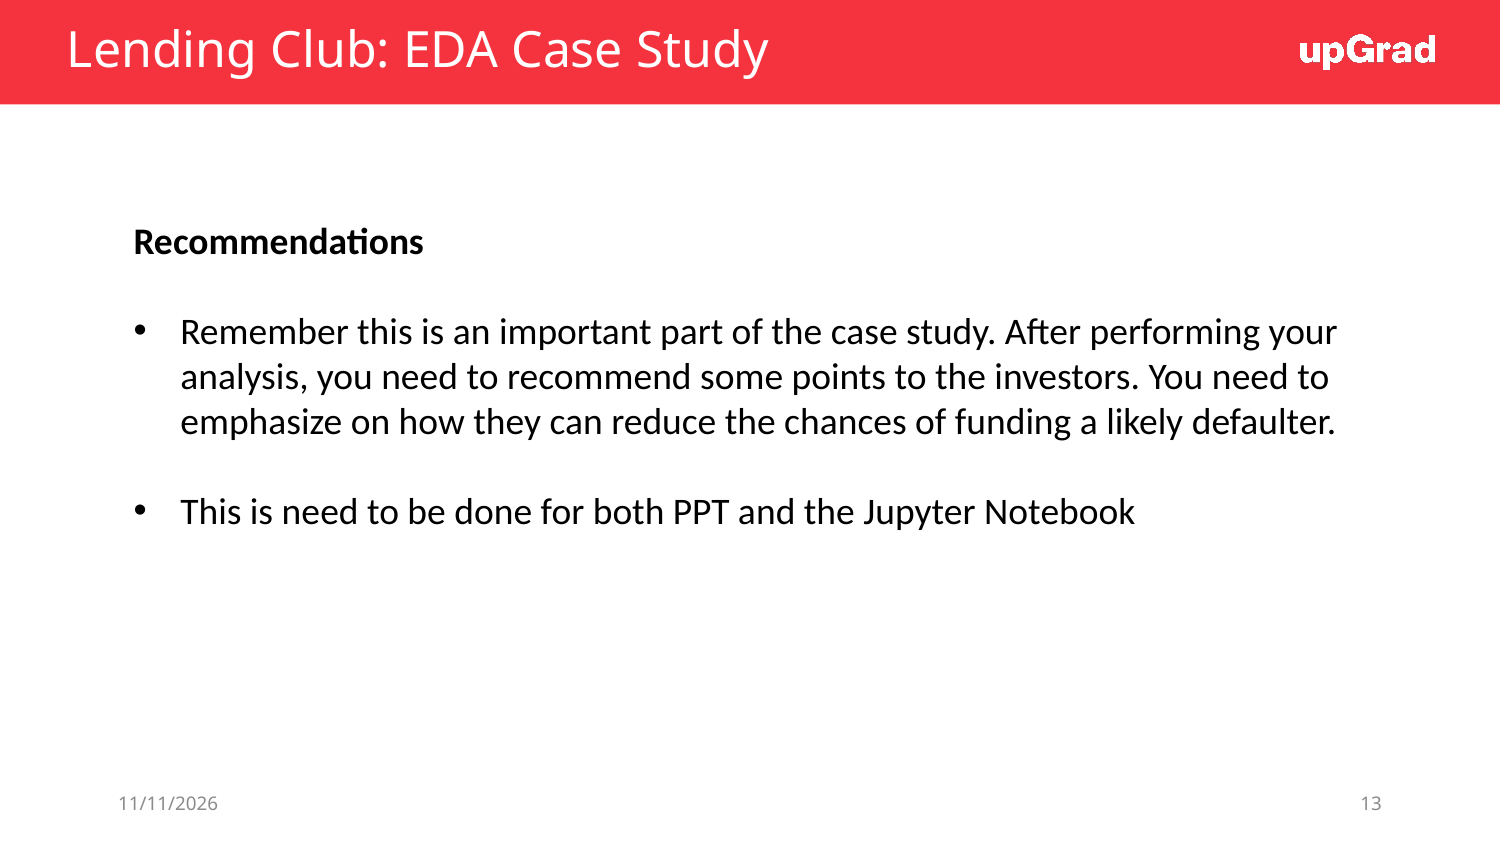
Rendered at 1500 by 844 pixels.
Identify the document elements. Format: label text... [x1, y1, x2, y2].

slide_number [103, 782, 441, 827]
text_box Recommendations Remember this is an important part of the case study. After performing your analysis, you need to recommend some points to the investors. You need to emphasize on how they can reduce the chances of funding a likely defaulter. This is need to be done for both PPT and the Jupyter Notebook [118, 209, 1422, 540]
title Lending Club: EDA Case Study [51, 20, 954, 83]
slide_number 13 [1059, 782, 1397, 827]
picture [1300, 34, 1435, 70]
